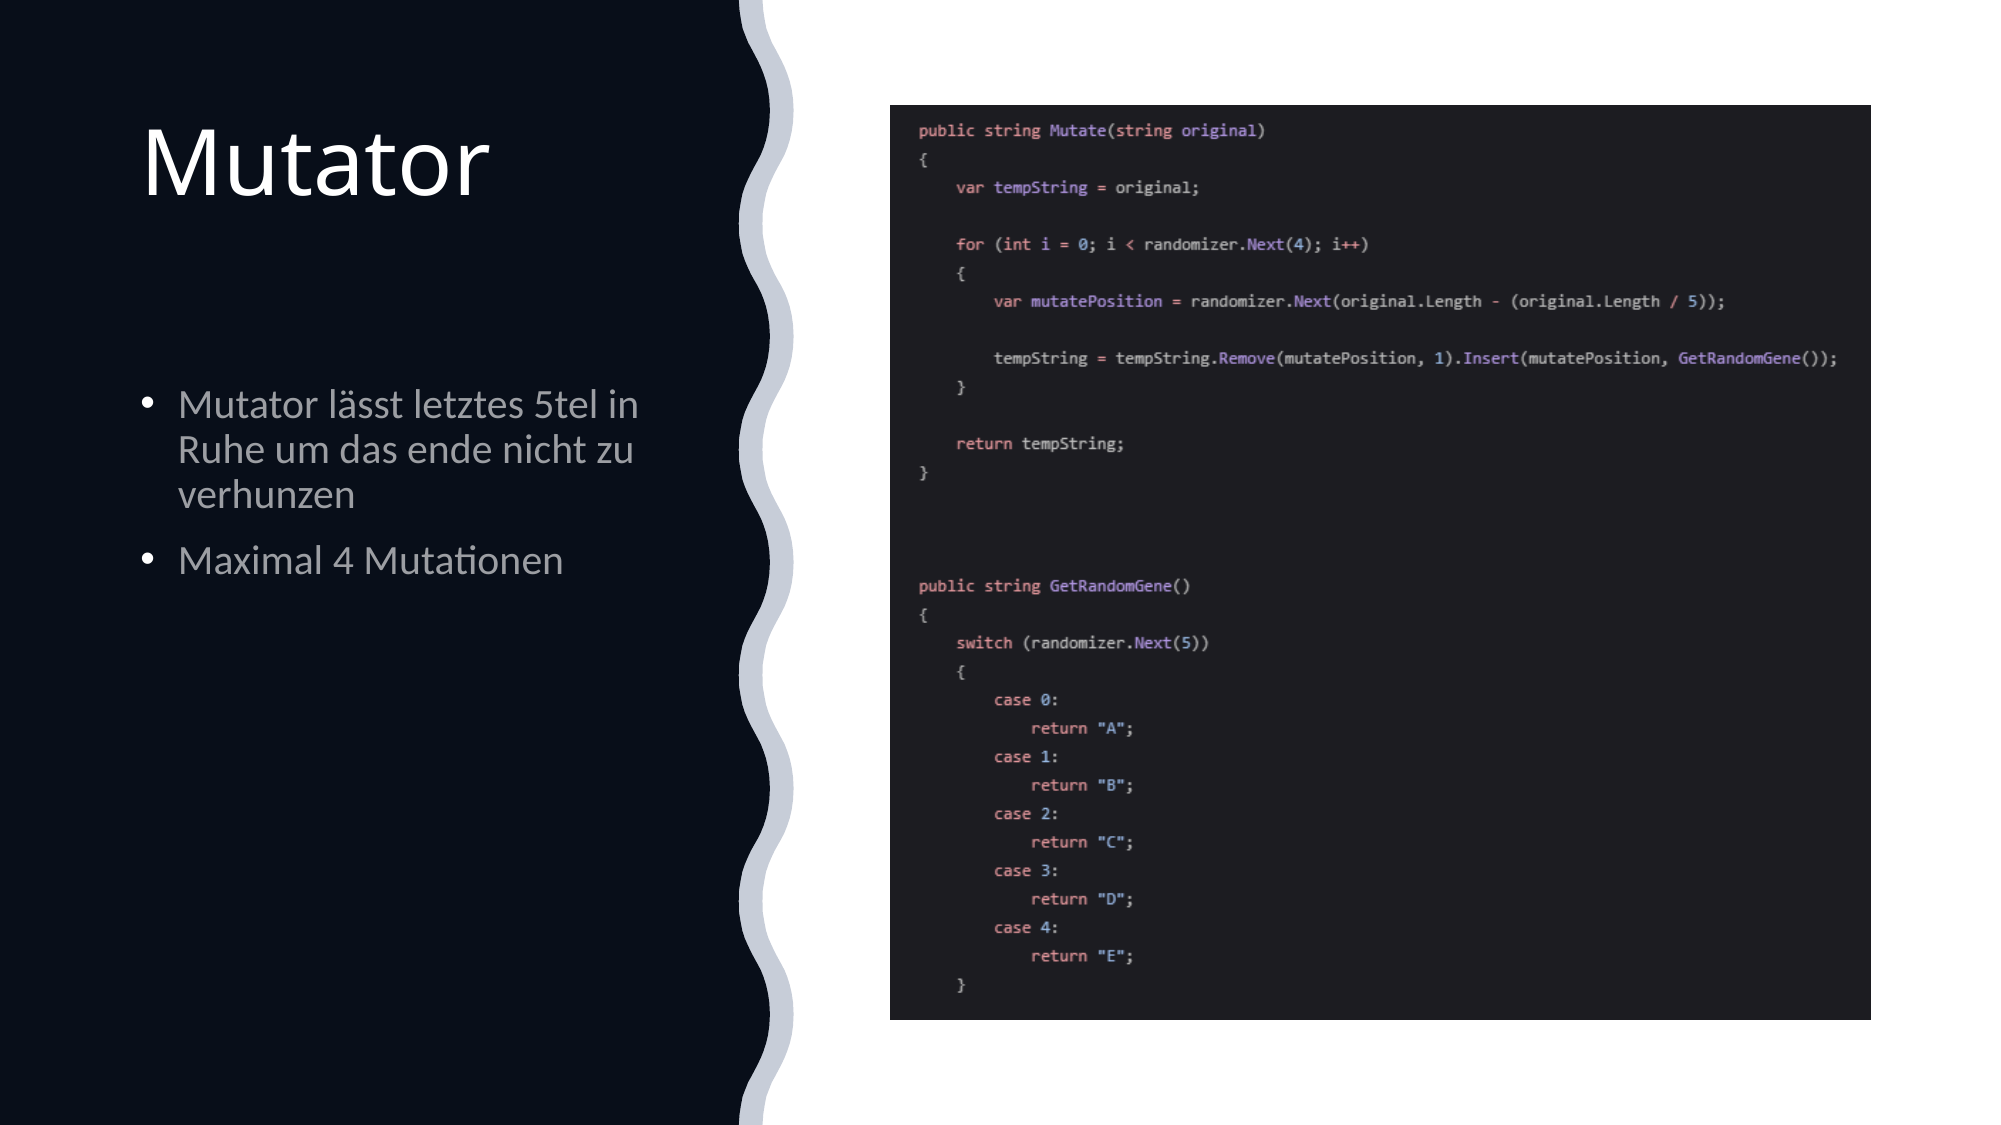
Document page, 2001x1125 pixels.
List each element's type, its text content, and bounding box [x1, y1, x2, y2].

text_box [0, 0, 795, 1125]
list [890, 105, 1871, 1020]
title Mutator [125, 108, 681, 354]
text_box [764, 0, 2000, 1125]
list Mutator lässt letztes 5tel in Ruhe um das ende nicht zu verhunzen Maximal 4 Mutationen [125, 375, 681, 1006]
